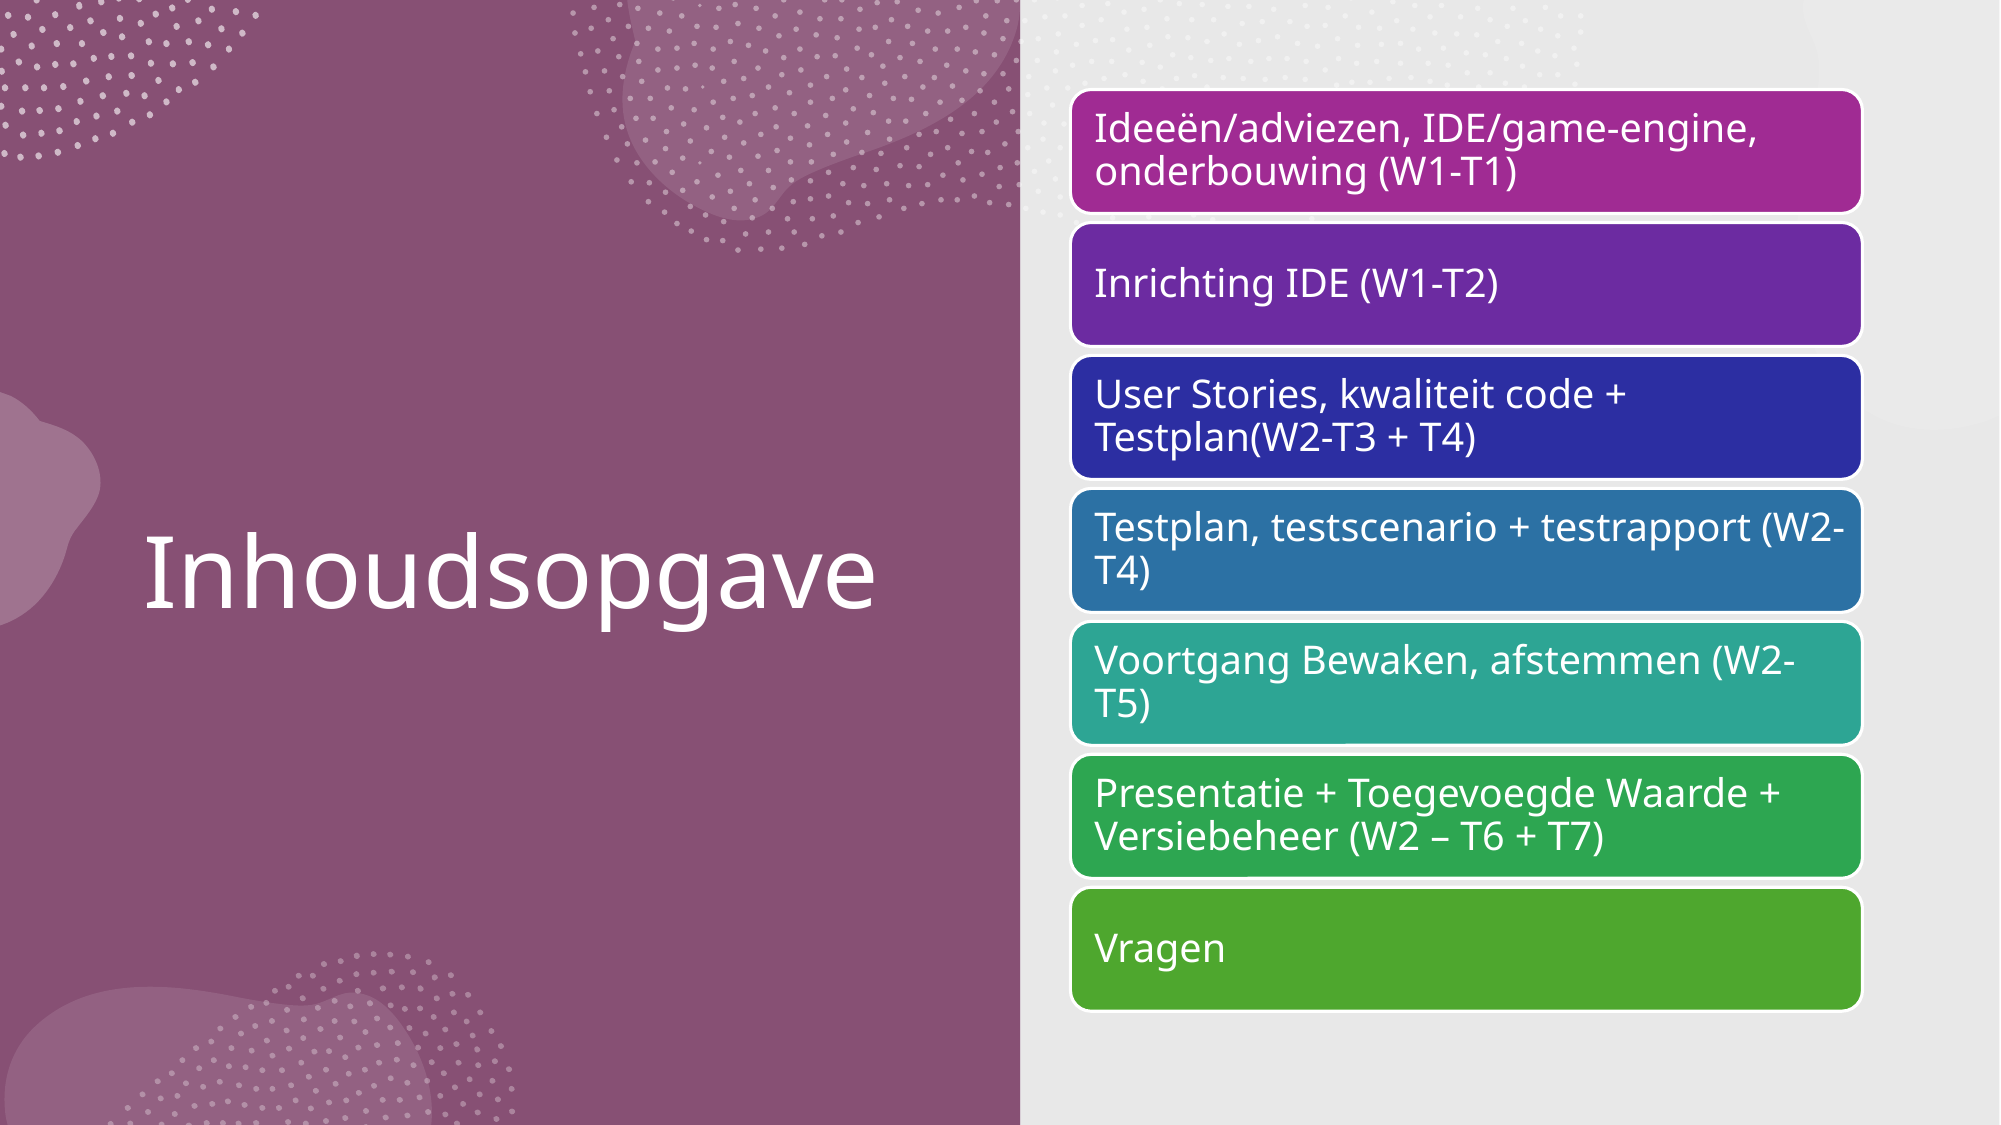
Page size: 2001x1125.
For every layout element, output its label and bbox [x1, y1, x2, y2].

list [1069, 86, 1863, 1015]
text_box [0, 0, 2000, 1125]
